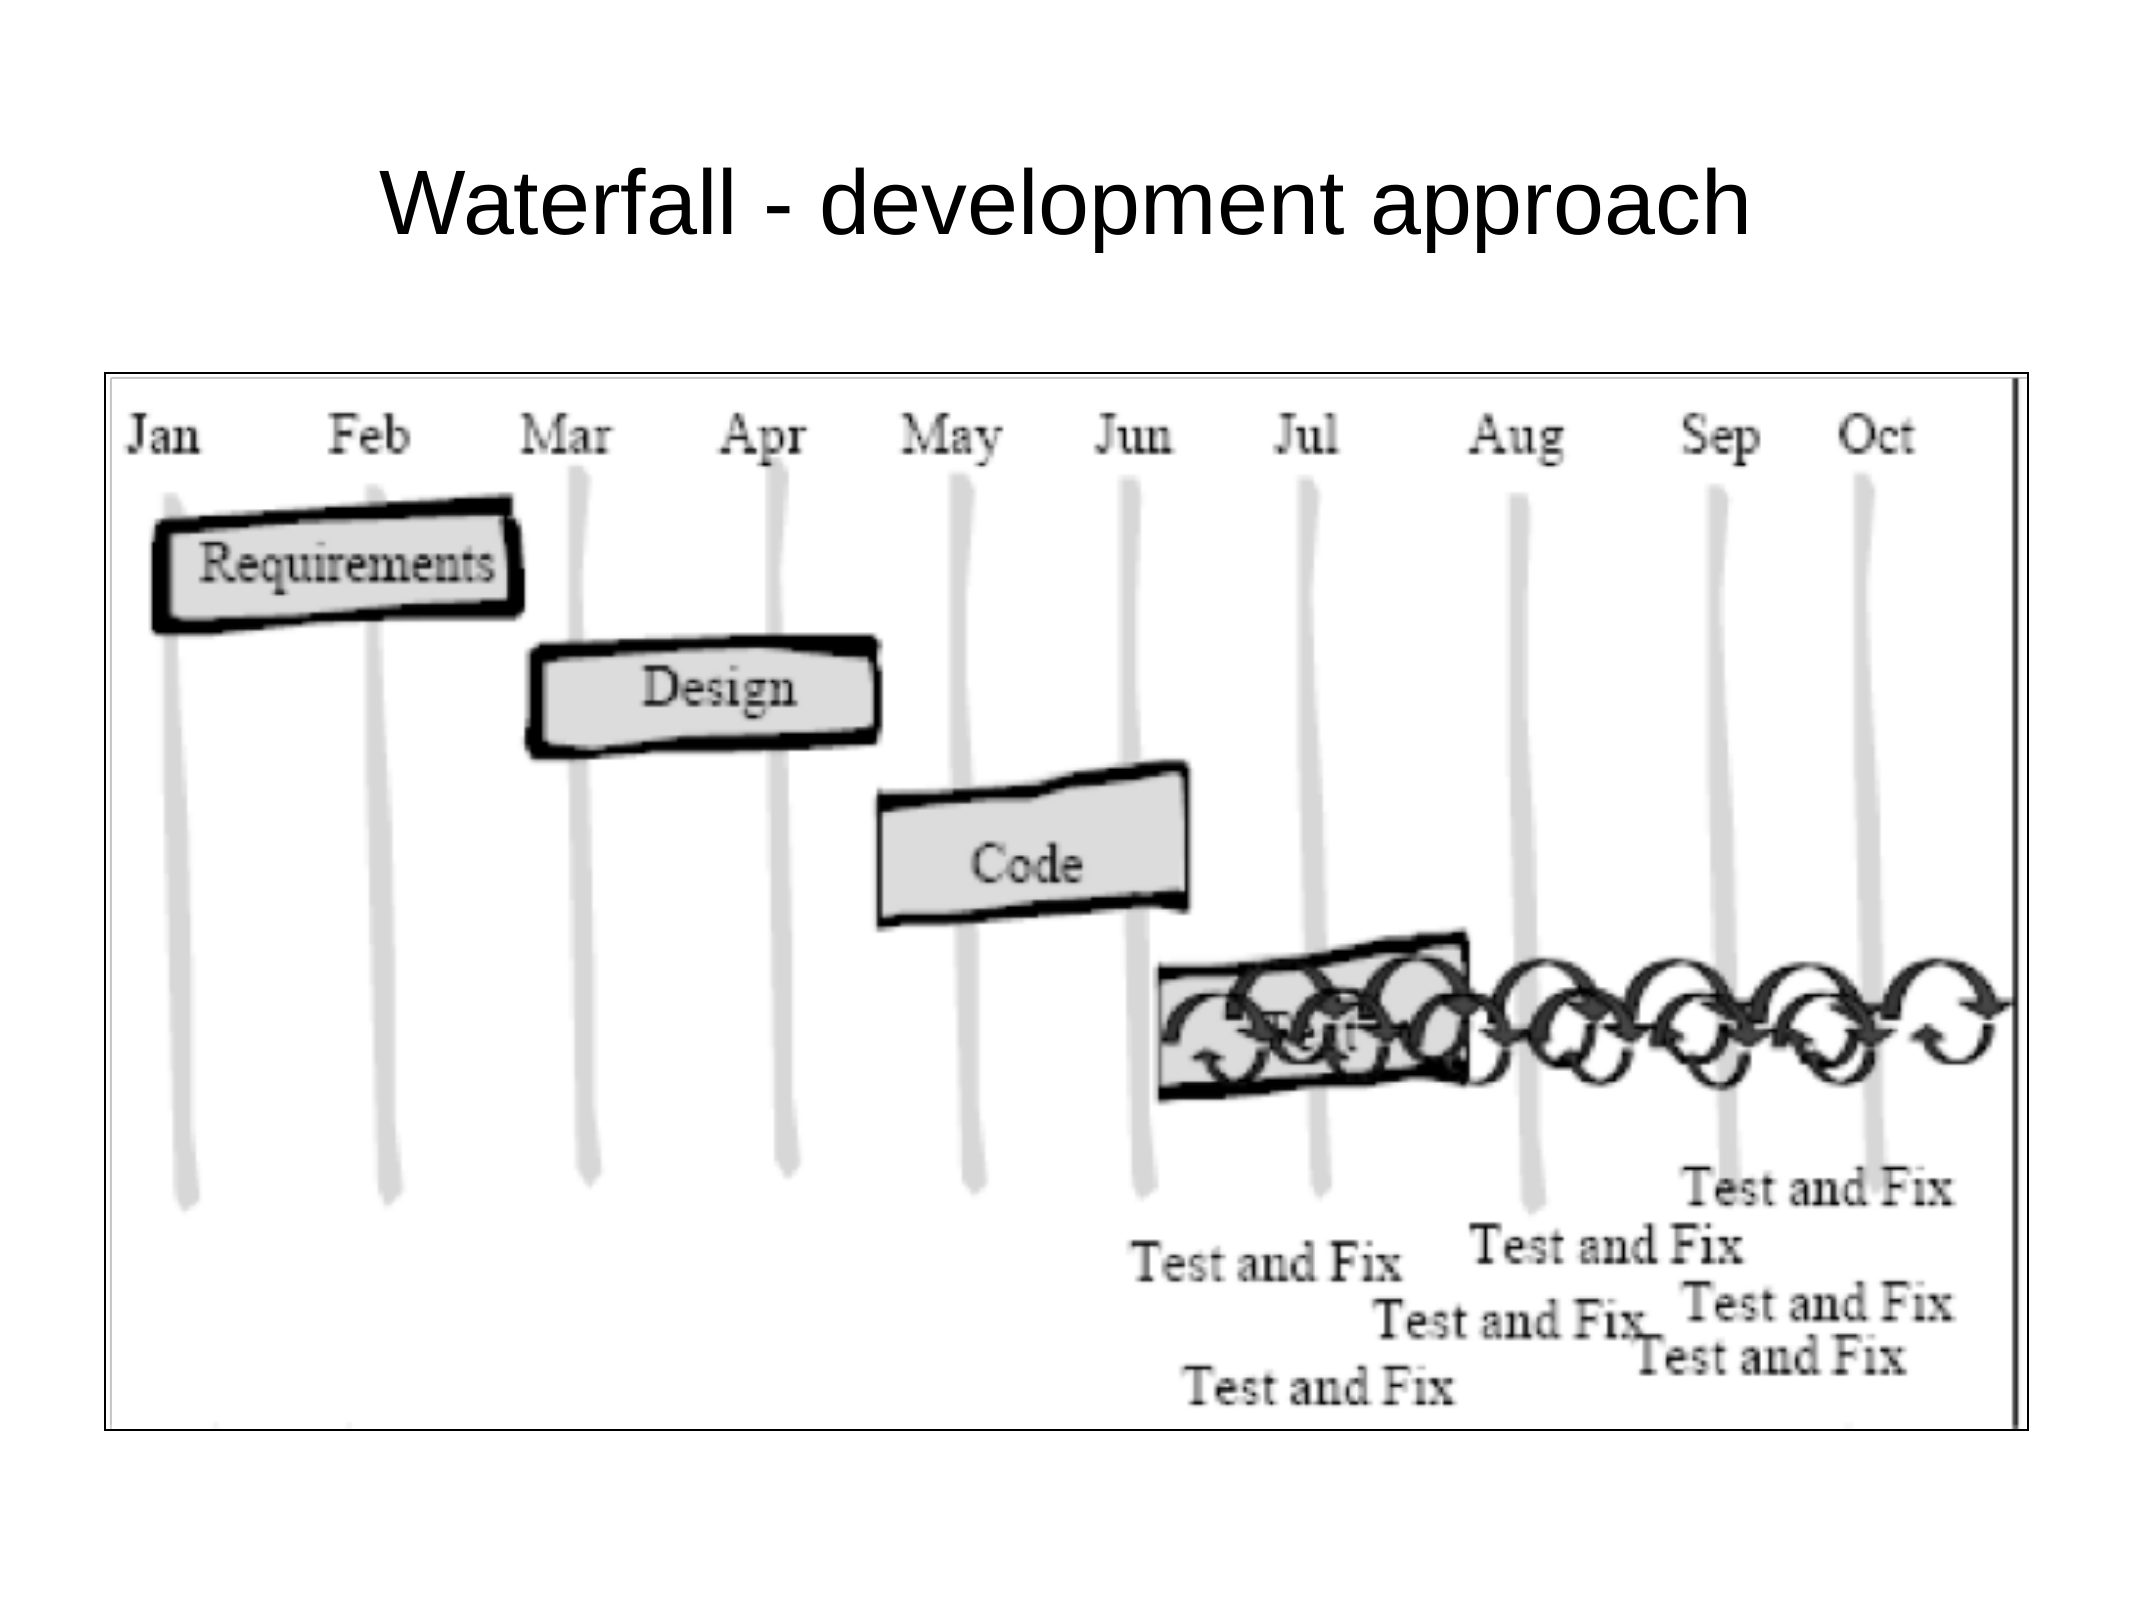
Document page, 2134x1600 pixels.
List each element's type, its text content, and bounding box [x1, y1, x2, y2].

picture [105, 373, 2028, 1430]
title Waterfall - development approach [105, 20, 2028, 372]
